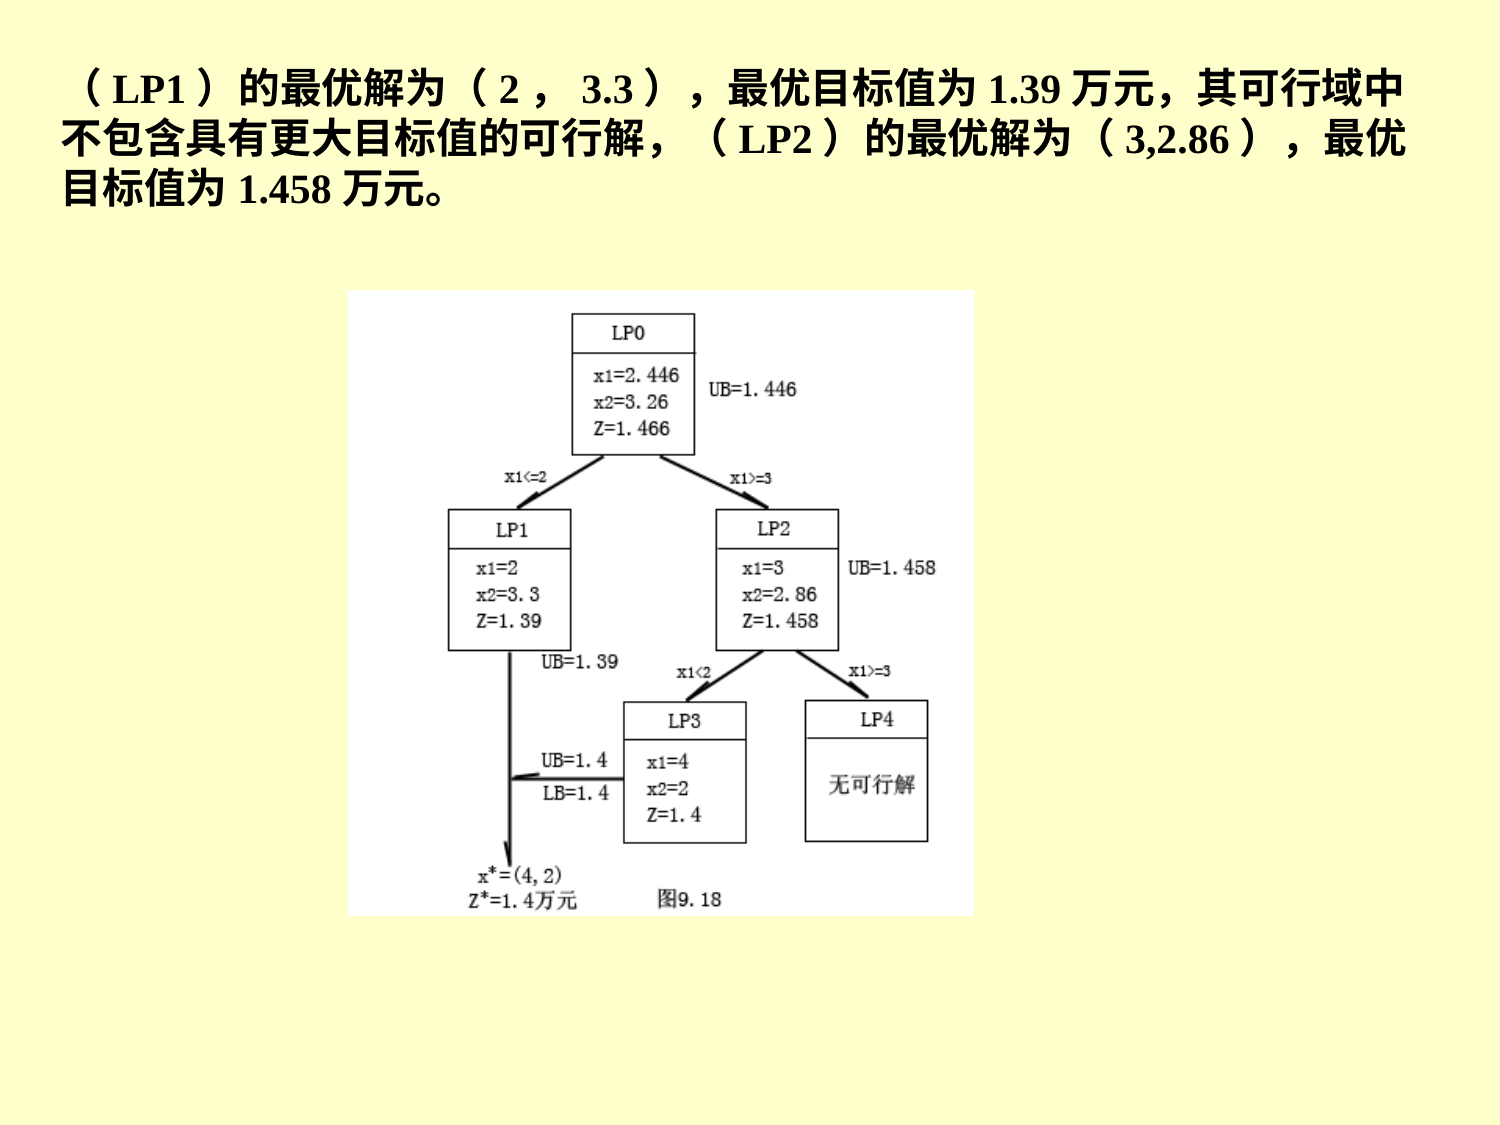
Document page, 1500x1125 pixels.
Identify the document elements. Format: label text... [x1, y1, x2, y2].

text_box （LP1）的最优解为（2，3.3），最优目标值为1.39万元，其可行域中不包含具有更大目标值的可行解，（LP2）的最优解为（3,2.86），最优目标值为1.458万元。 [45, 54, 1436, 220]
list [348, 290, 974, 917]
